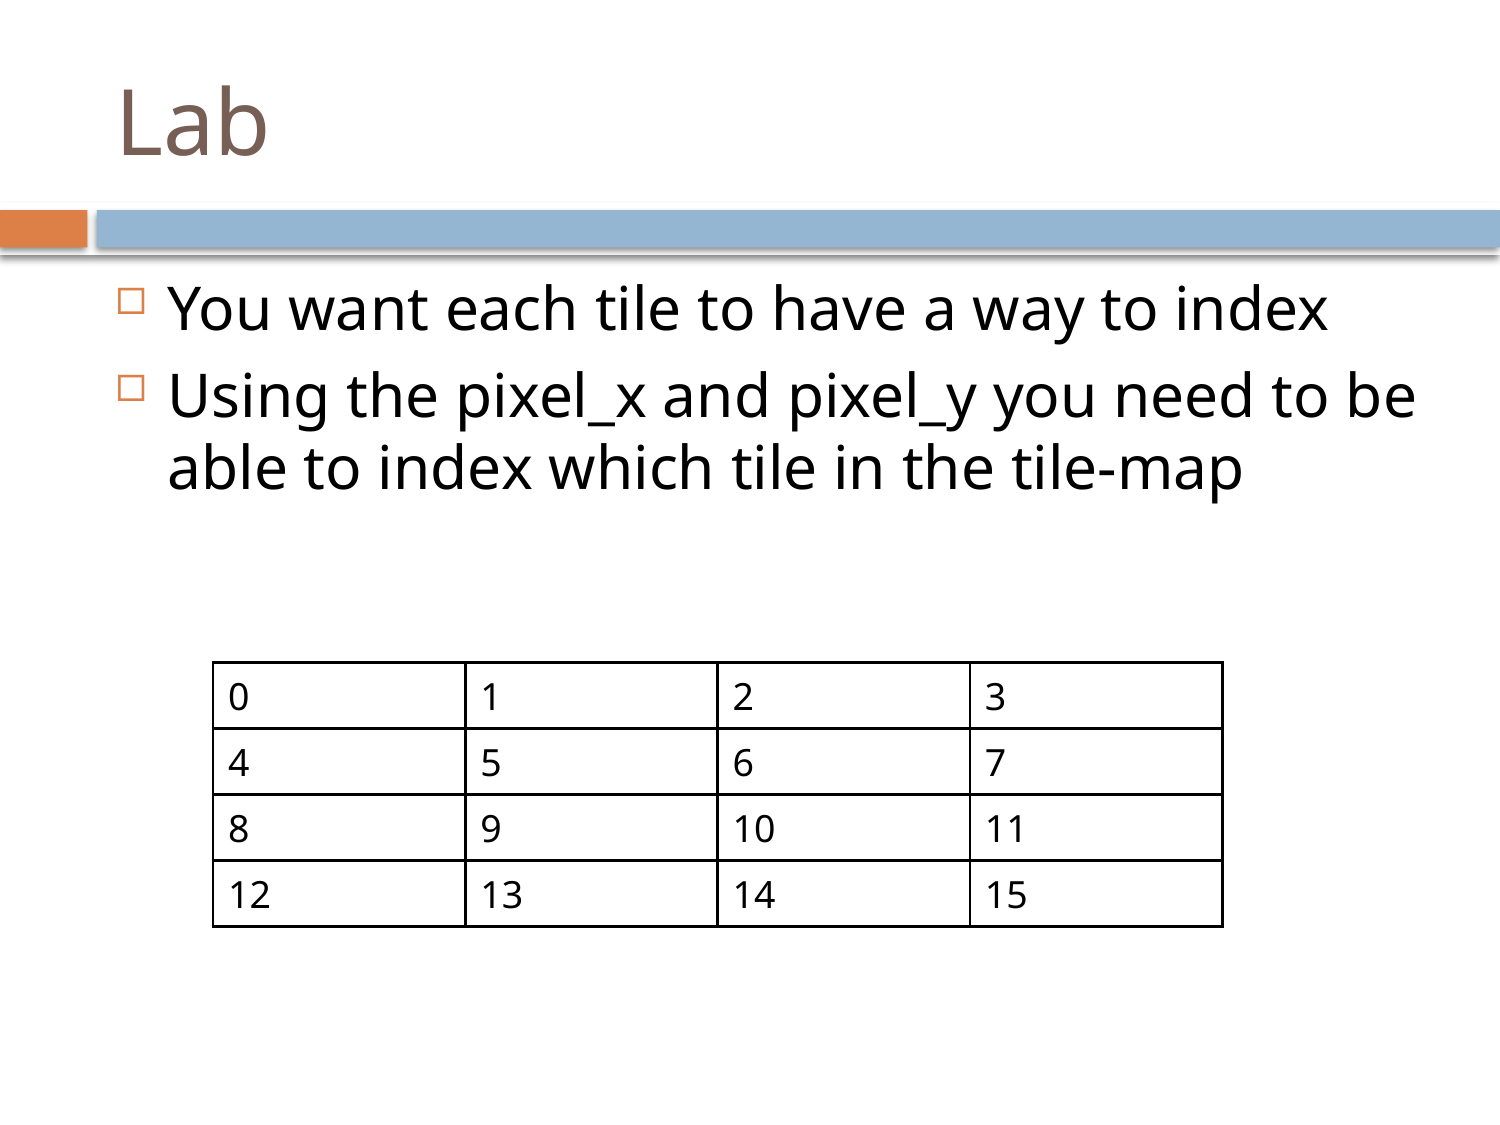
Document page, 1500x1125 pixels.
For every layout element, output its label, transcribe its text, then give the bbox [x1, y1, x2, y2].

table_cell 12 [214, 862, 464, 925]
table_cell 6 [719, 730, 969, 793]
table_cell 9 [467, 796, 716, 859]
table_header 2 [719, 664, 969, 727]
table_header 1 [467, 664, 716, 727]
table_cell 14 [719, 862, 969, 925]
table_cell 10 [719, 796, 969, 859]
table_header 0 [214, 664, 464, 727]
table_cell 15 [971, 862, 1221, 925]
list You want each tile to have a way to index Using the pixel_x and pixel_y you need to be able to index which tile in the tile-map [100, 262, 1438, 1000]
table_header 3 [971, 664, 1221, 727]
table_cell 11 [971, 796, 1221, 859]
title Lab [100, 37, 1438, 200]
table_cell 13 [467, 862, 716, 925]
table_cell 4 [214, 730, 464, 793]
table_cell 8 [214, 796, 464, 859]
table_cell 5 [467, 730, 716, 793]
table_cell 7 [971, 730, 1221, 793]
